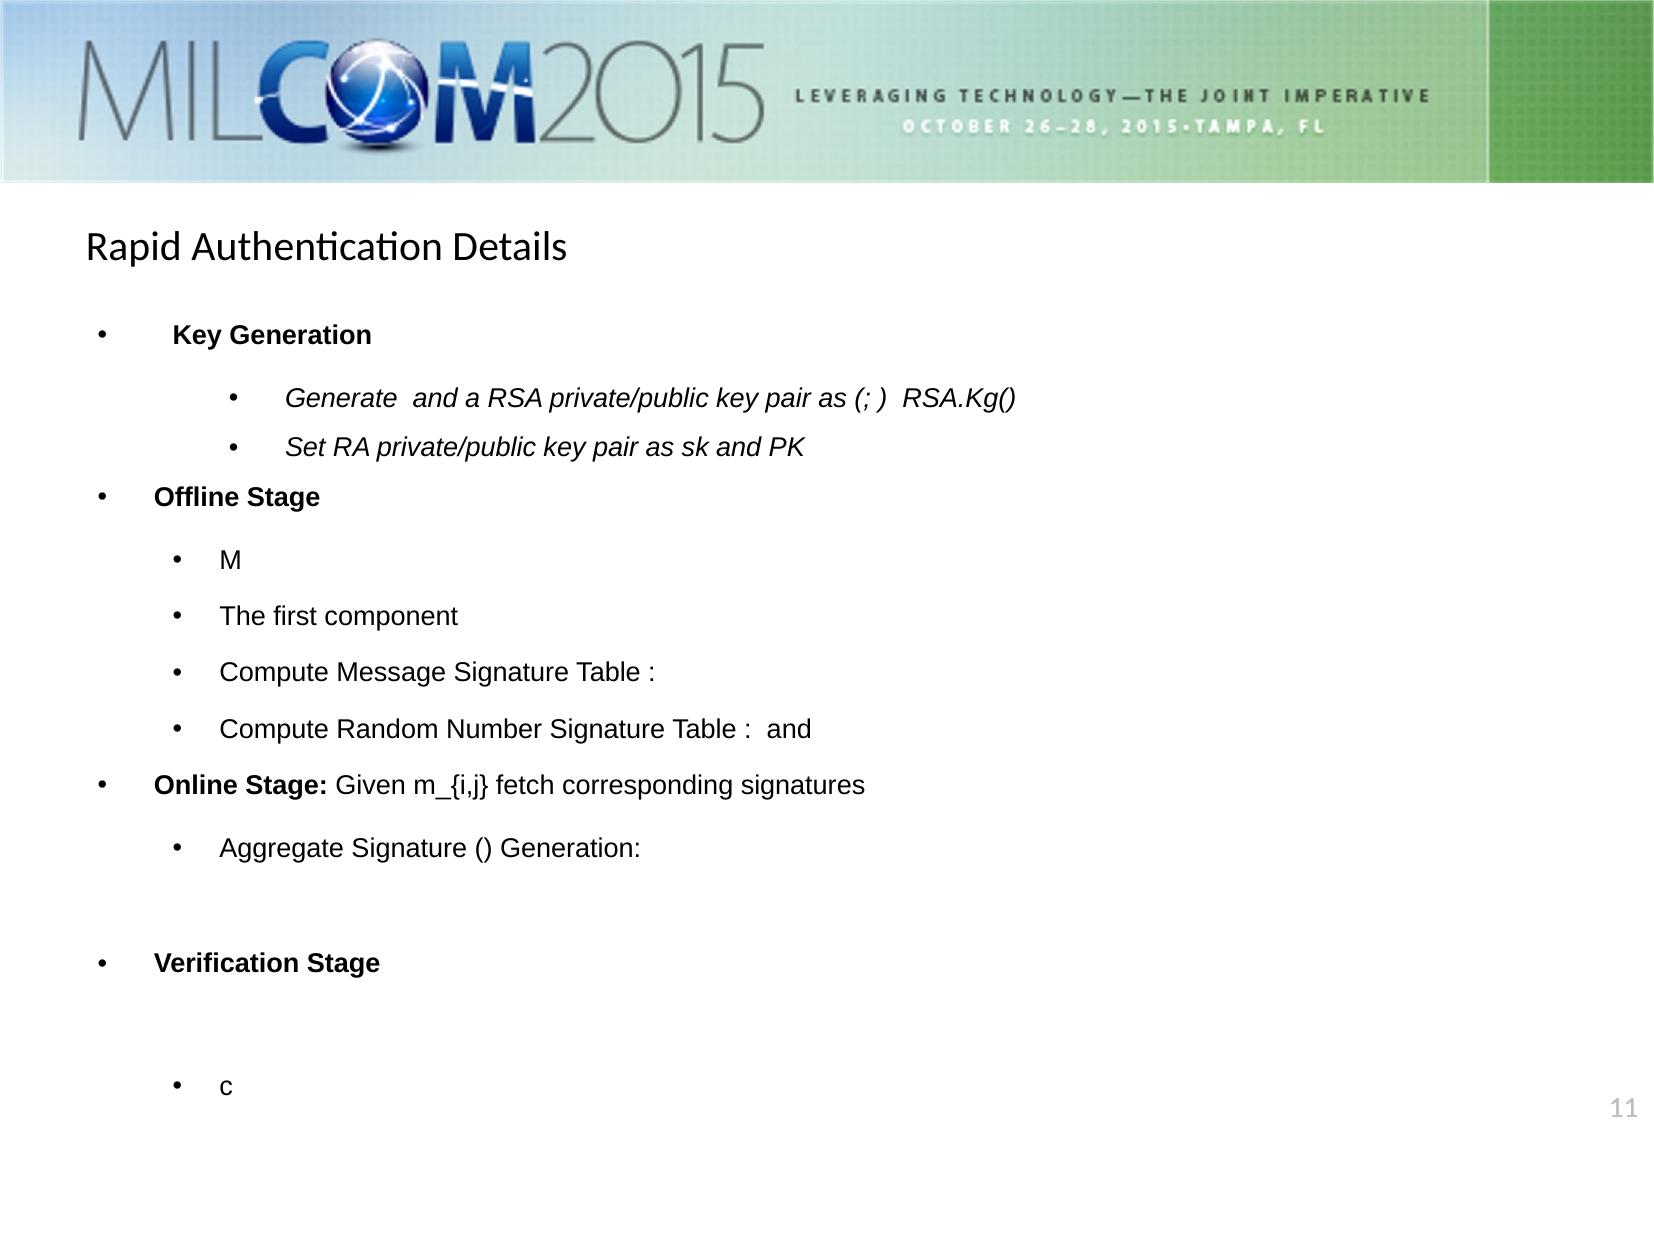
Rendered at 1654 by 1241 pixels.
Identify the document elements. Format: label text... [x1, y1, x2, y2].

title Rapid Authentication Details [70, 194, 1559, 297]
picture [0, 0, 1654, 183]
